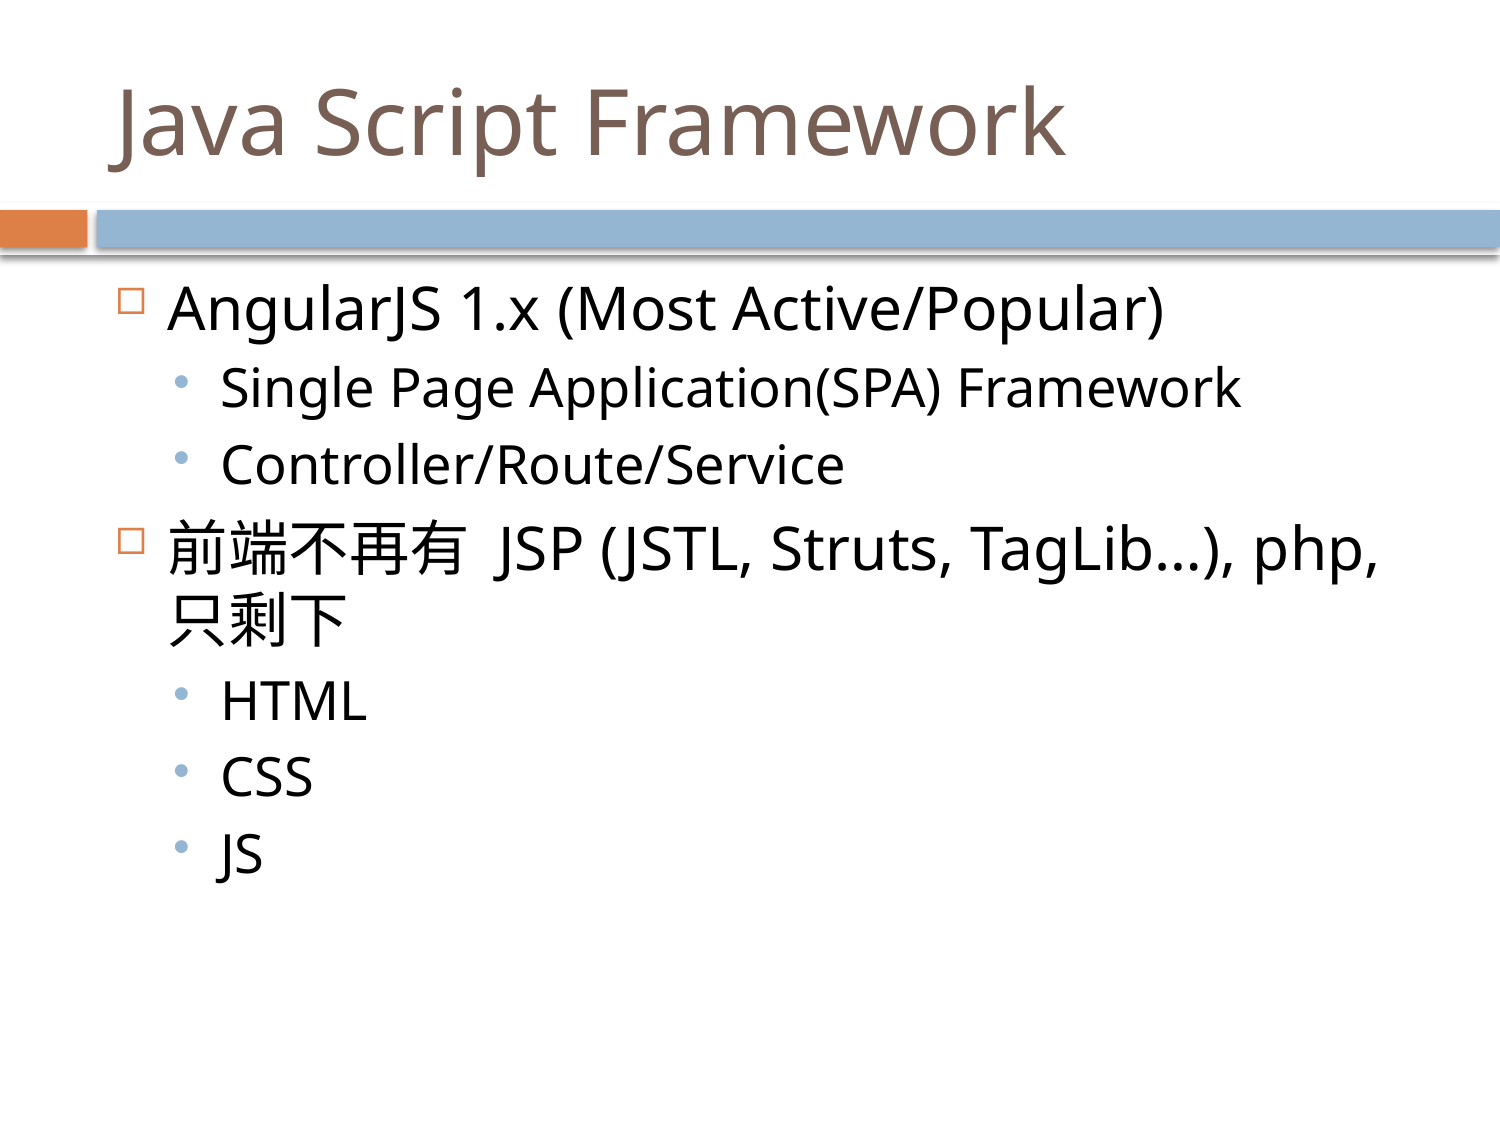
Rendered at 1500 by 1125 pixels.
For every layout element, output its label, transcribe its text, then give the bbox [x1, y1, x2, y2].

list AngularJS 1.x (Most Active/Popular) Single Page Application(SPA) Framework Controller/Route/Service 前端不再有 JSP (JSTL, Struts, TagLib…), php, 只剩下 HTML CSS JS [100, 262, 1438, 1000]
title Java Script Framework [100, 37, 1438, 200]
